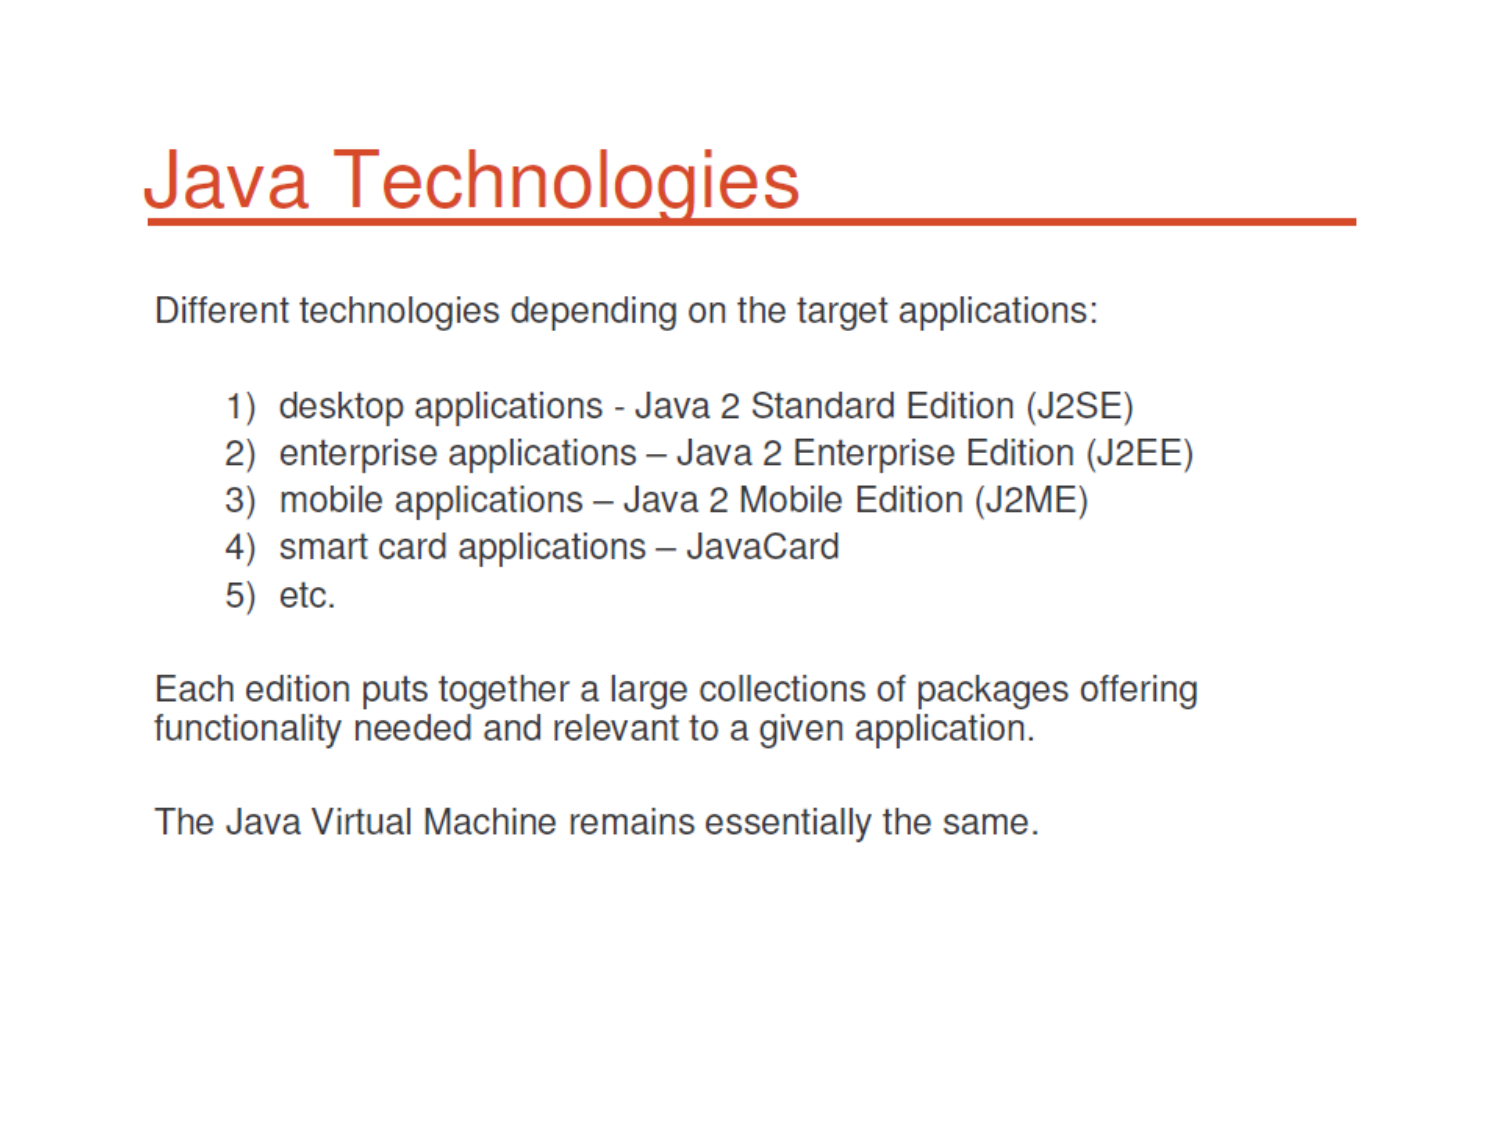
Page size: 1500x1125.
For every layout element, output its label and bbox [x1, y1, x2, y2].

picture [98, 137, 1402, 988]
